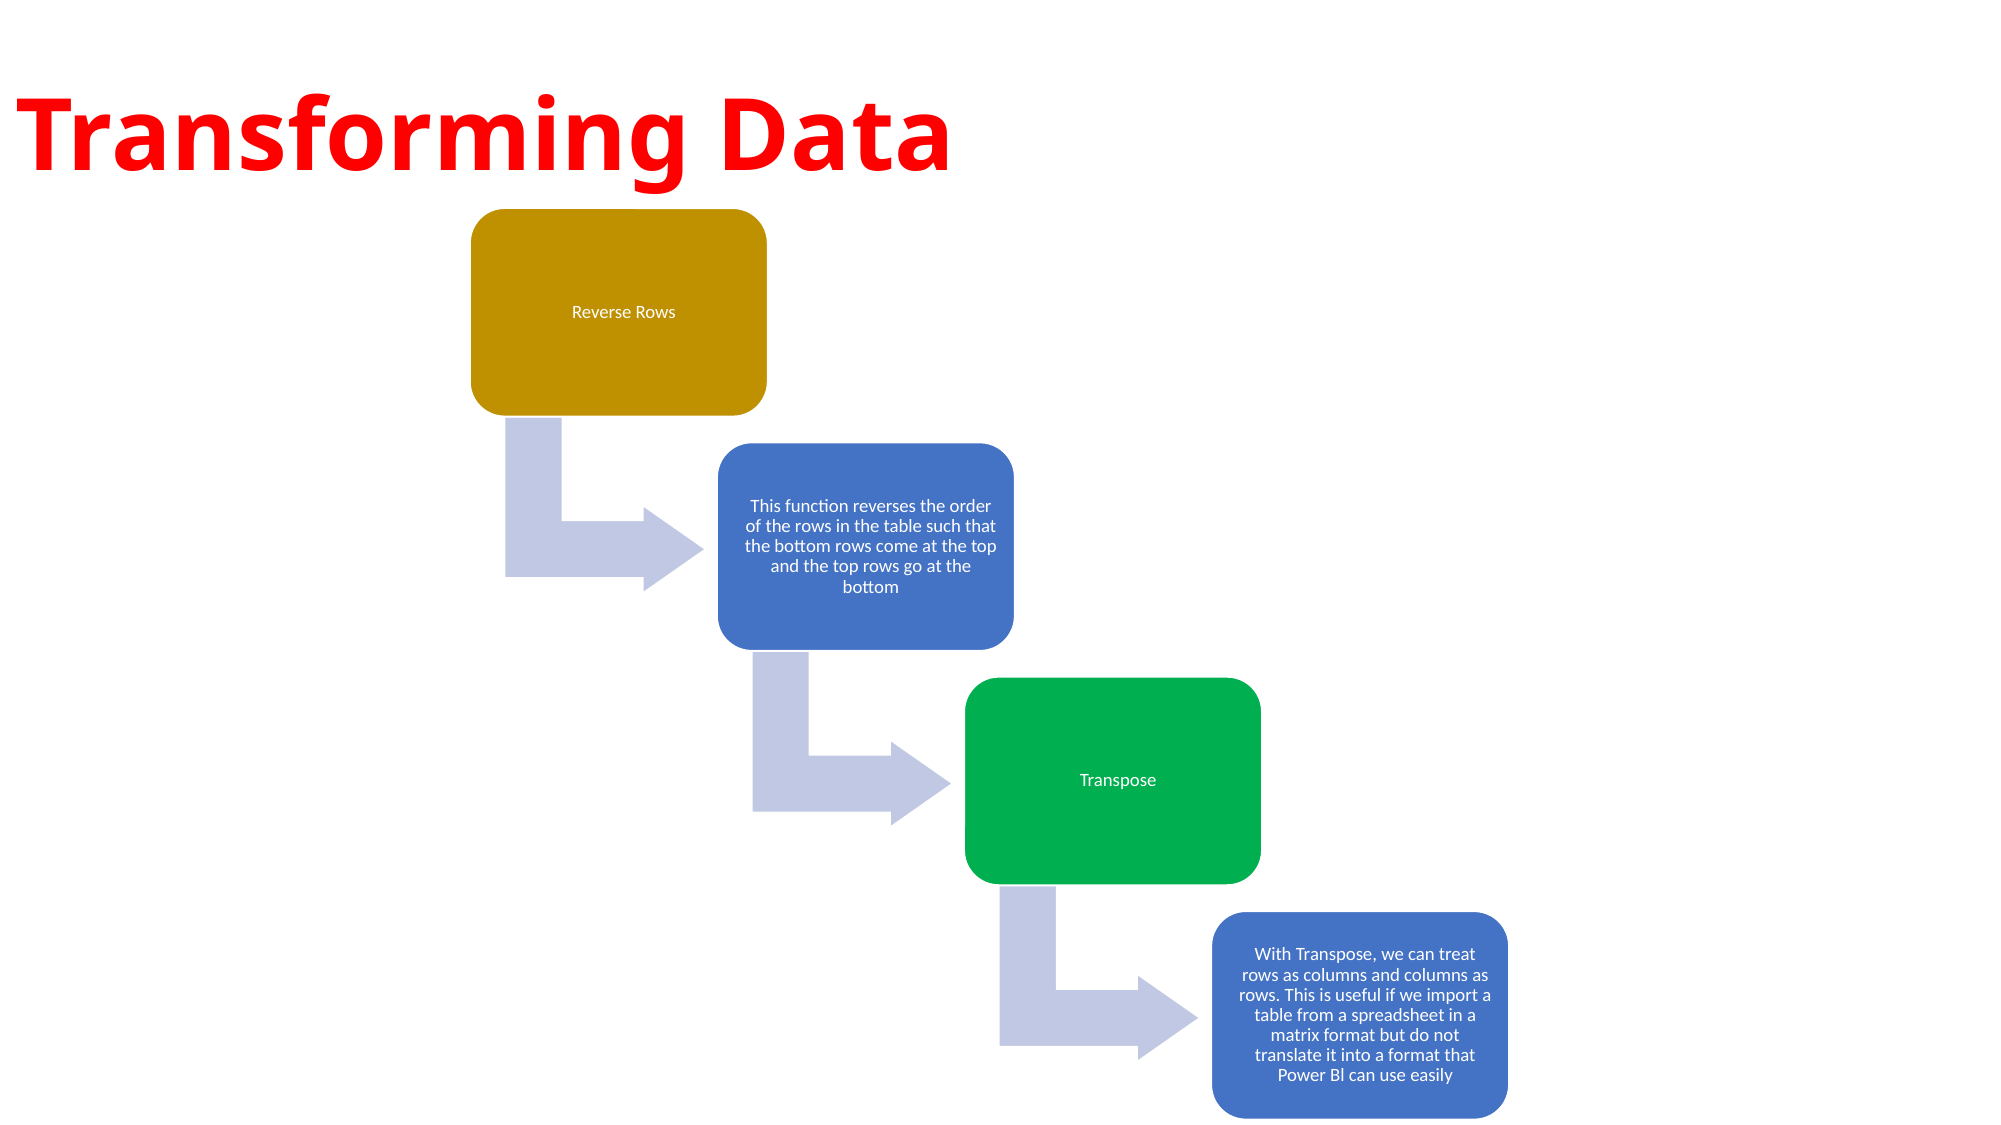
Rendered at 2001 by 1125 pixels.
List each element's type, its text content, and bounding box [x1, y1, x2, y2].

title Transforming Data [0, 0, 2000, 202]
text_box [0, 202, 2000, 1125]
